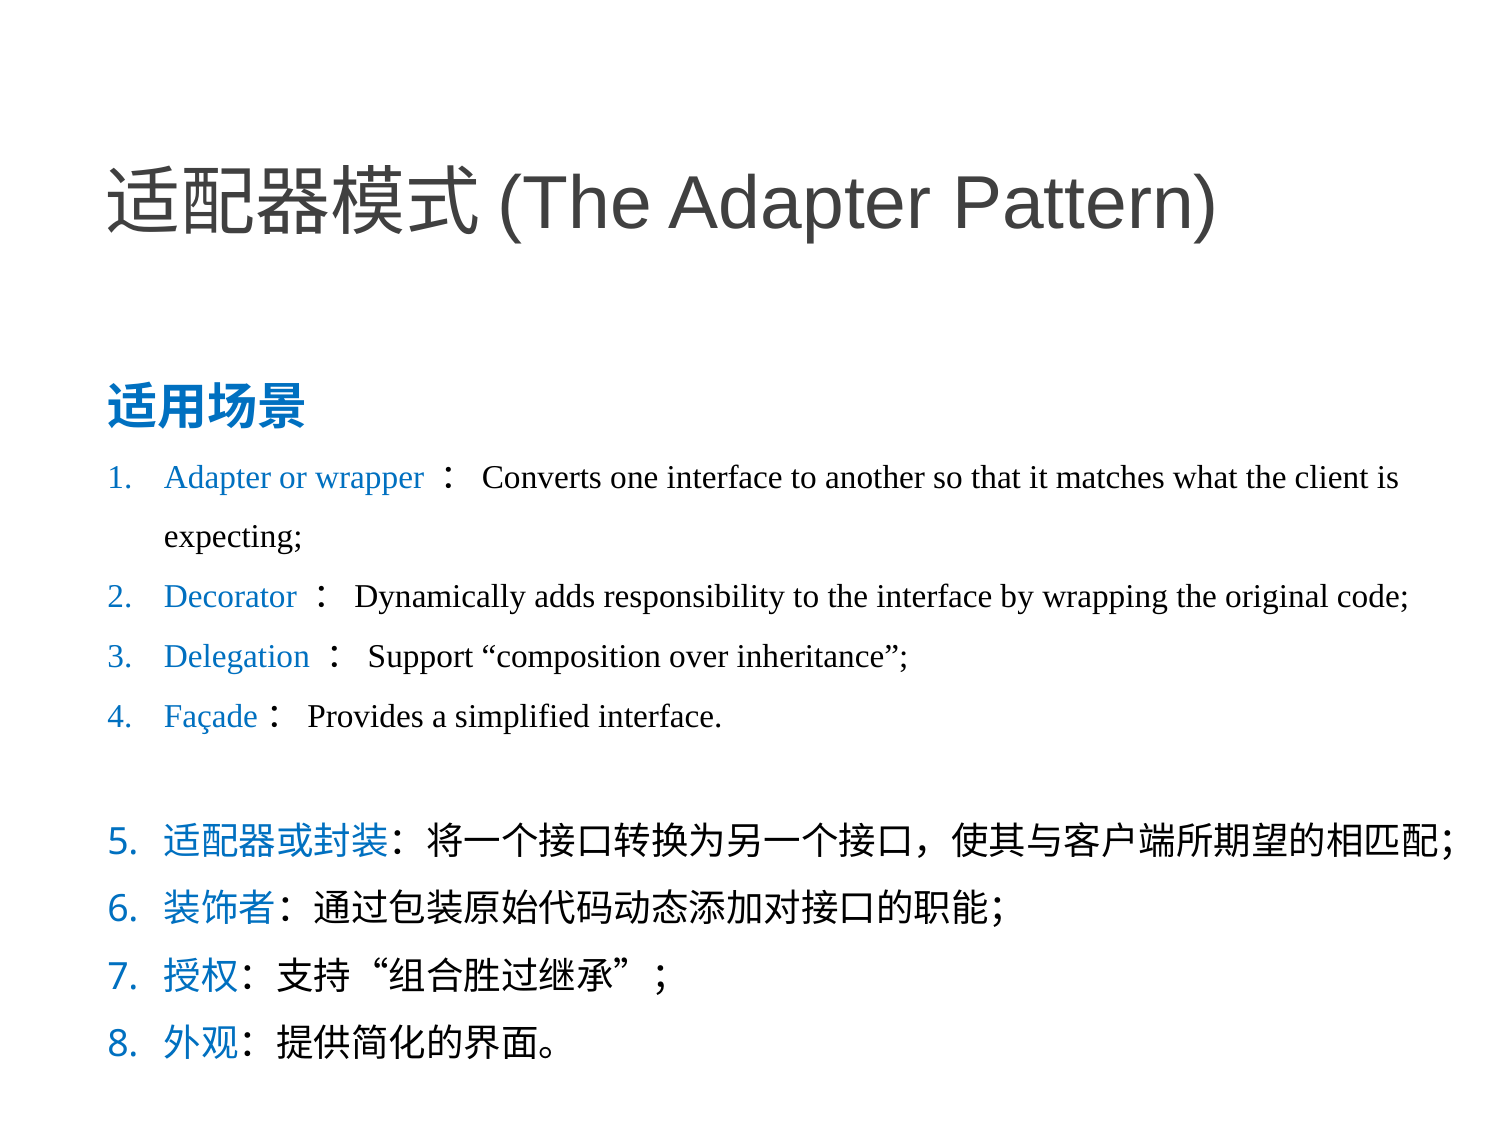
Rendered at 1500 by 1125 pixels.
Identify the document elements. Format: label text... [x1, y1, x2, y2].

text_box 适用场景 Adapter or wrapper ：Converts one interface to another so that it matches what the client is expecting; Decorator ：Dynamically adds responsibility to the interface by wrapping the original code; Delegation ：Support “composition over inheritance”; Façade：Provides a simplified interface. 适配器或封装：将一个接口转换为另一个接口，使其与客户端所期望的相匹配； 装饰者：通过包装原始代码动态添加对接口的职能； 授权：支持“组合胜过继承”； 外观：提供简化的界面。 [92, 337, 1461, 1072]
text_box 适配器模式(The Adapter Pattern) [93, 108, 1388, 272]
